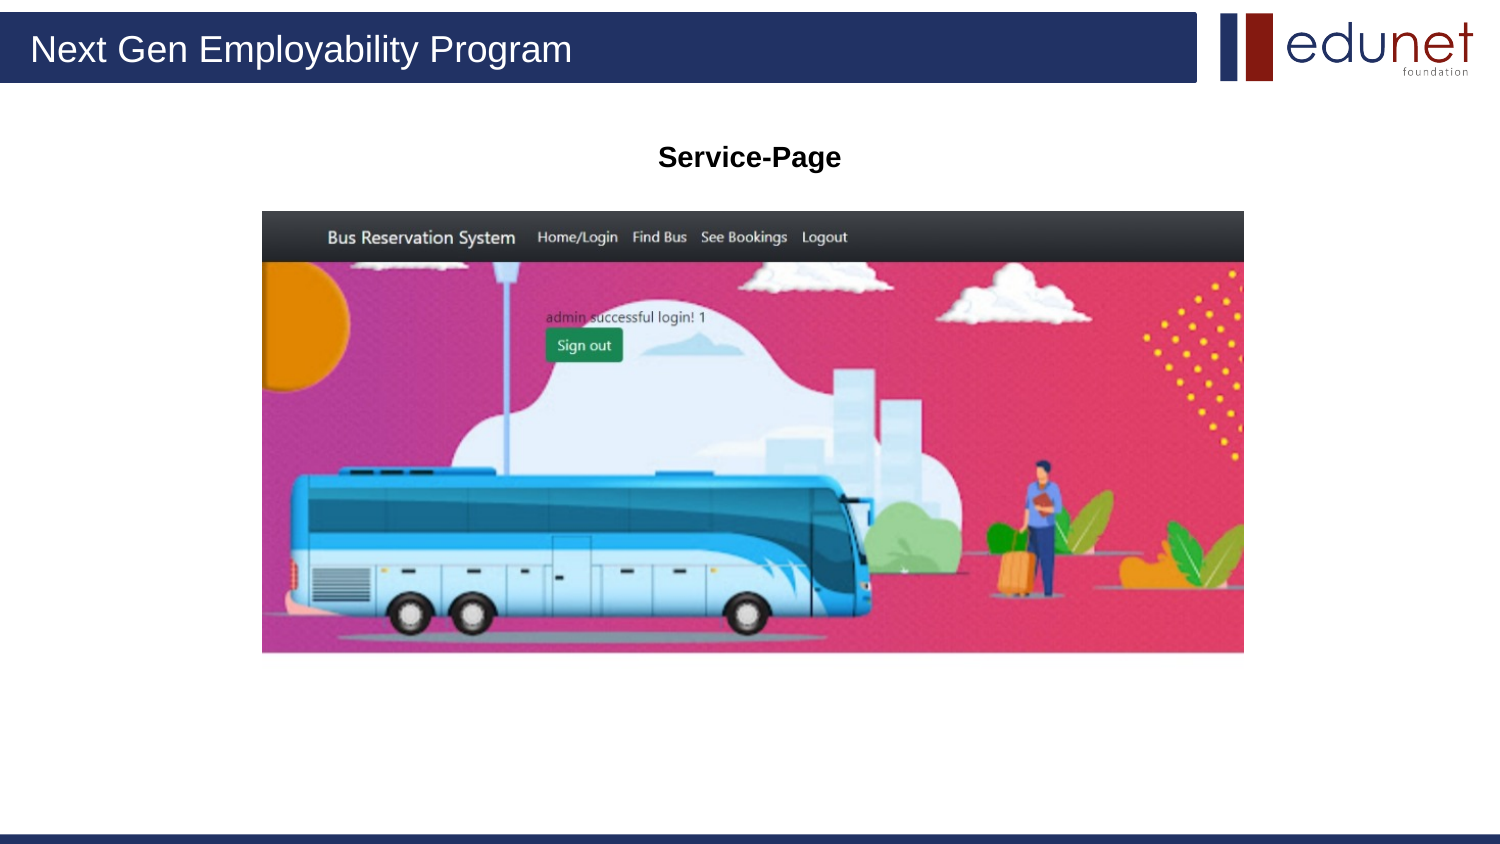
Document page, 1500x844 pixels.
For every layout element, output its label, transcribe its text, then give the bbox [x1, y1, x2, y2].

picture [262, 211, 1244, 772]
title Service-Page [103, 104, 1397, 208]
picture [1279, 14, 1482, 83]
